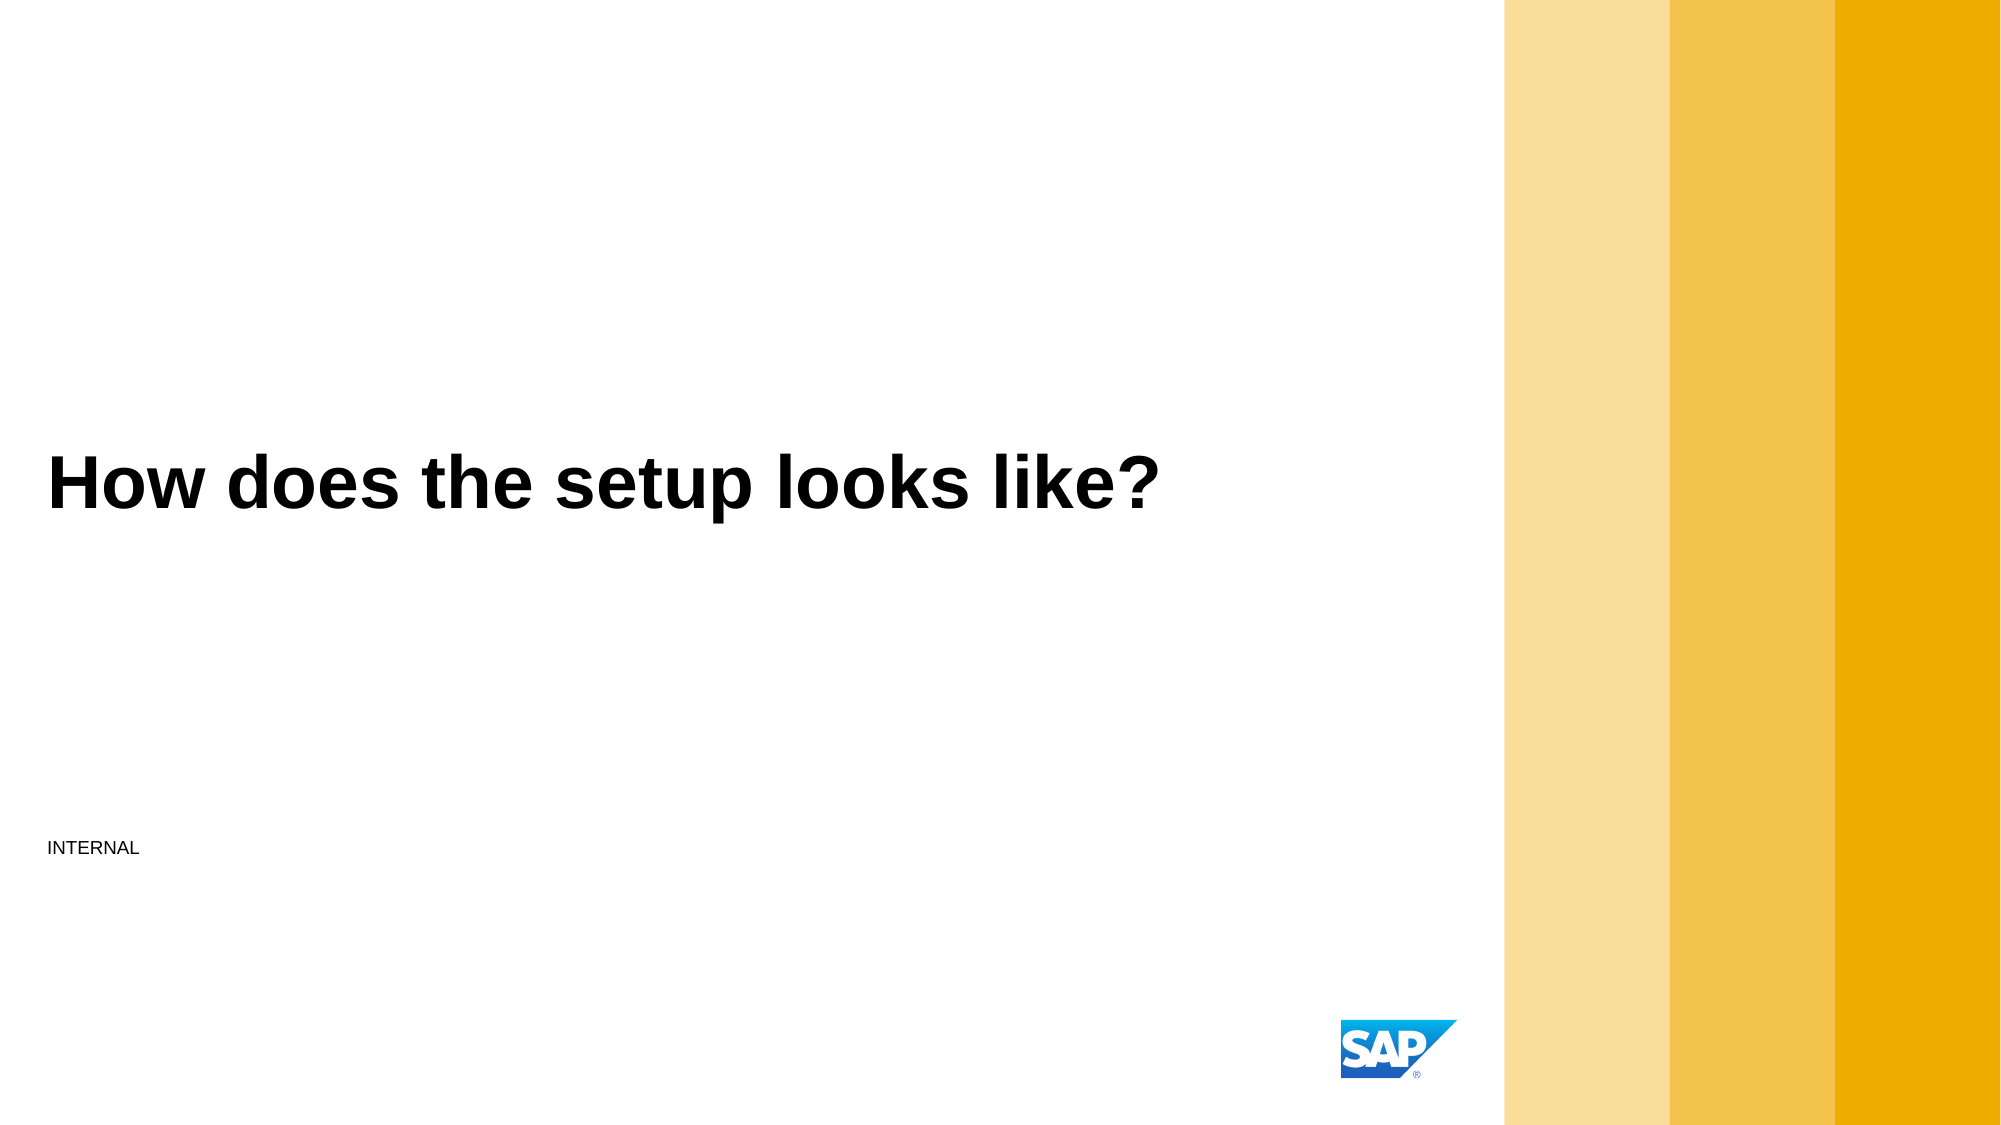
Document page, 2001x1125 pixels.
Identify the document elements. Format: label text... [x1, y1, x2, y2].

title How does the setup looks like? [47, 443, 1458, 608]
picture [1135, 1019, 1458, 1079]
